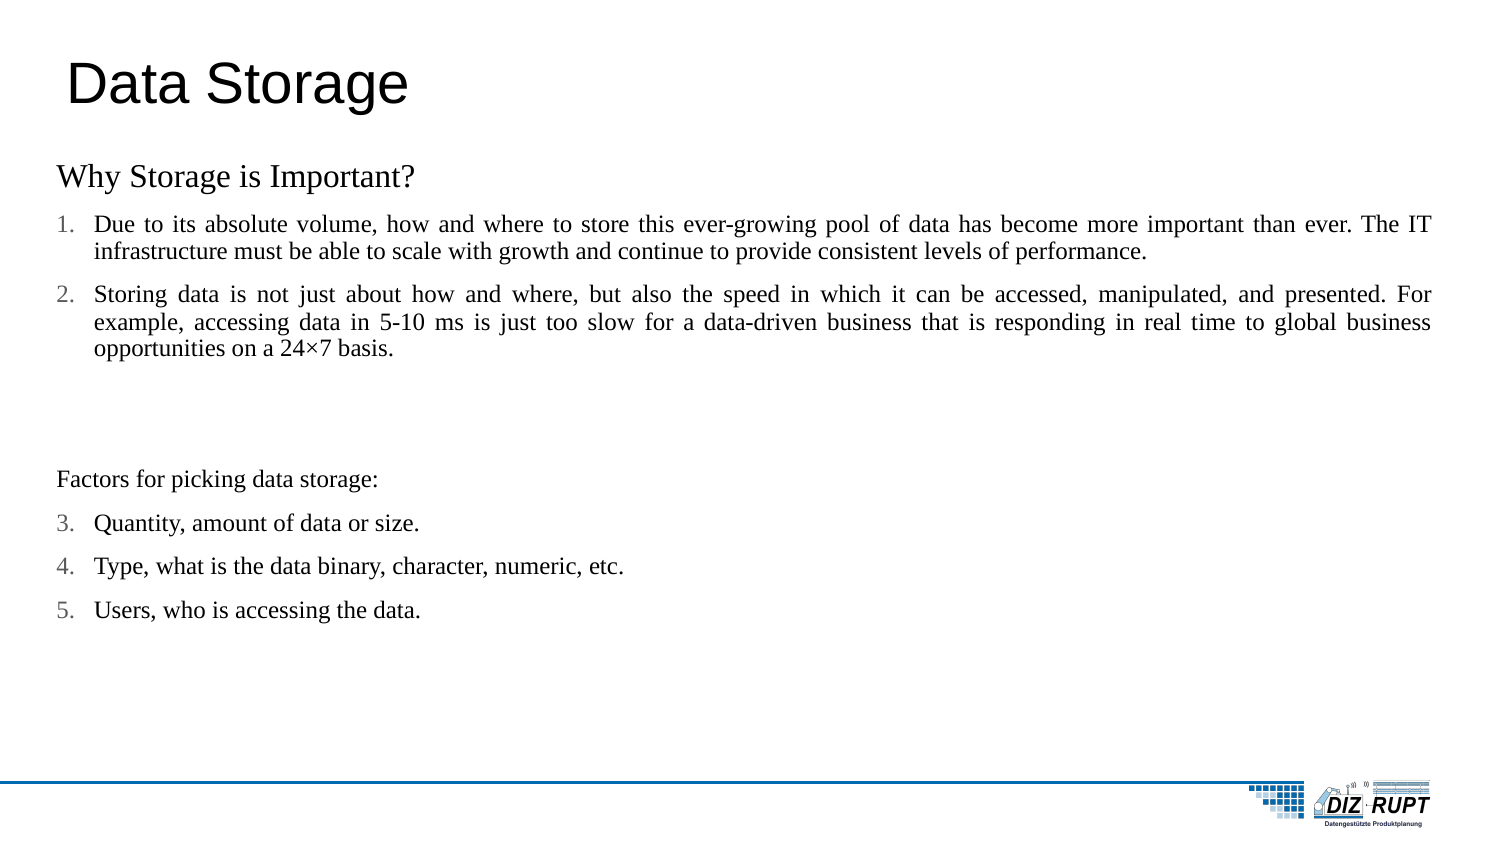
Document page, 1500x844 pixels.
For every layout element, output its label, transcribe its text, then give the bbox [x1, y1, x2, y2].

list Why Storage is Important? Due to its absolute volume, how and where to store this ever-growing pool of data has become more important than ever. The IT infrastructure must be able to scale with growth and continue to provide consistent levels of performance. Storing data is not just about how and where, but also the speed in which it can be accessed, manipulated, and presented. For example, accessing data in 5-10 ms is just too slow for a data-driven business that is responding in real time to global business opportunities on a 24×7 basis. Factors for picking data storage: Quantity, amount of data or size. Type, what is the data binary, character, numeric, etc. Users, who is accessing the data. [18, 101, 1434, 744]
title Data Storage [66, 53, 1434, 101]
picture [1249, 779, 1434, 828]
